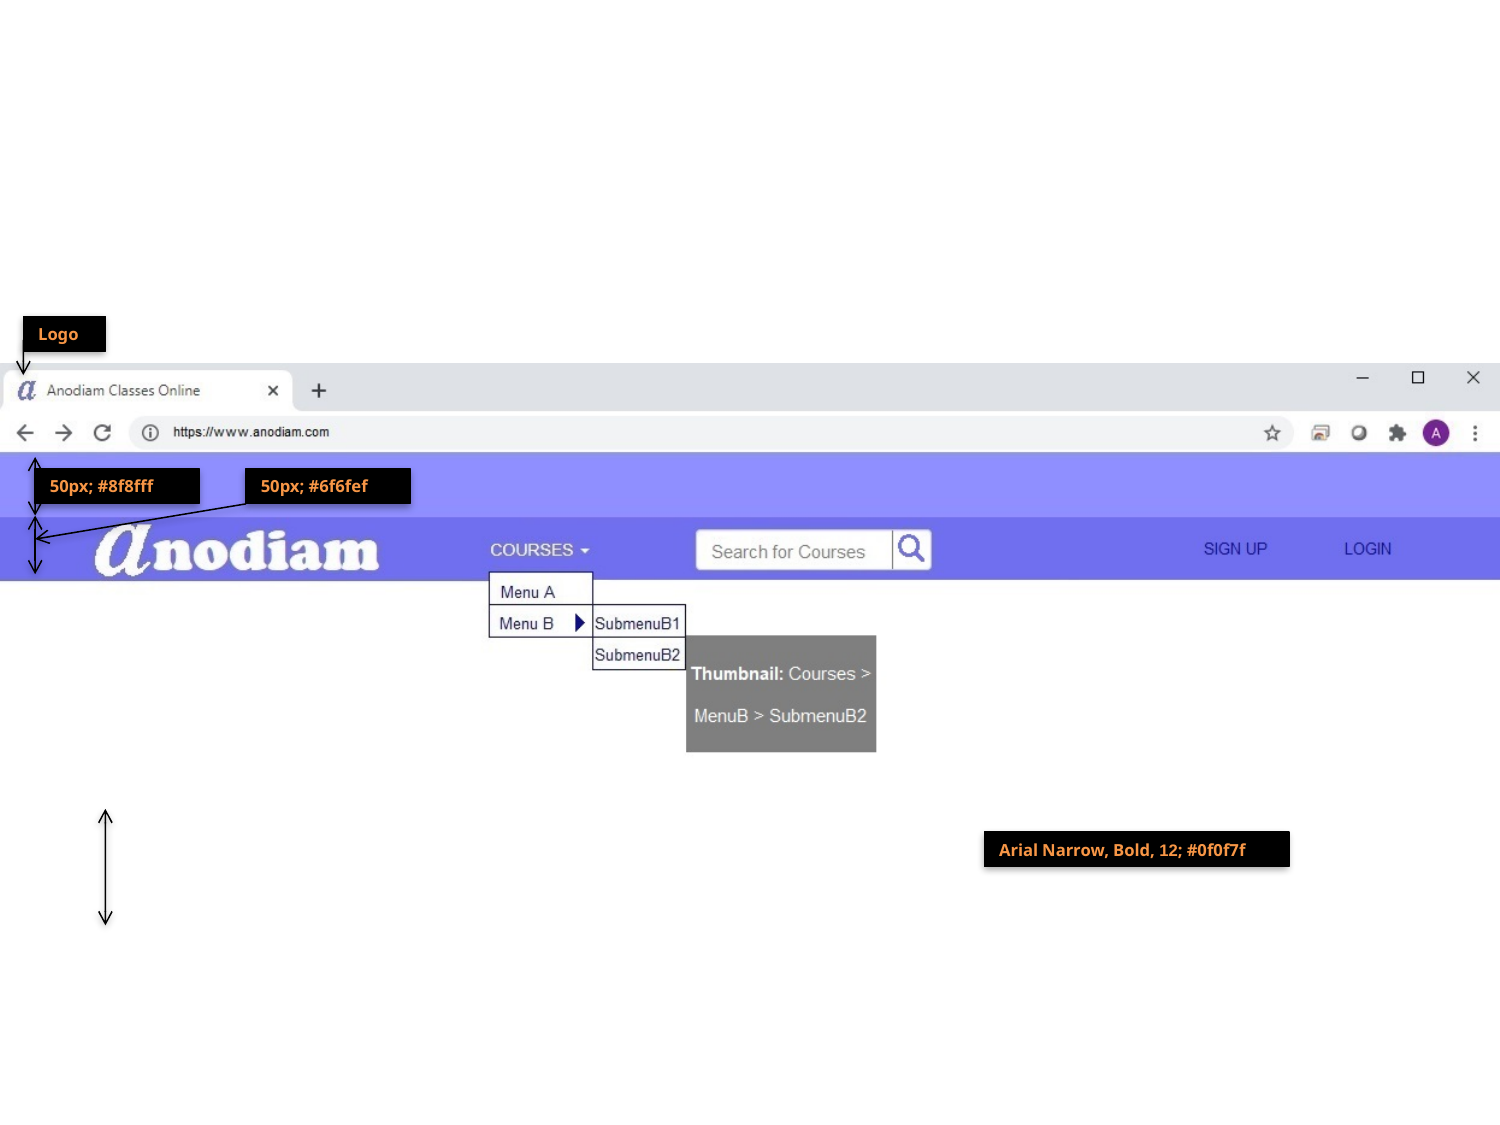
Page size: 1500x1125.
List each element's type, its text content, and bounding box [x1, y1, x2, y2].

text_box Logo [23, 316, 106, 352]
text_box Arial Narrow, Bold, 12; #0f0f7f [984, 831, 1290, 867]
picture [0, 362, 1500, 762]
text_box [34, 503, 247, 540]
